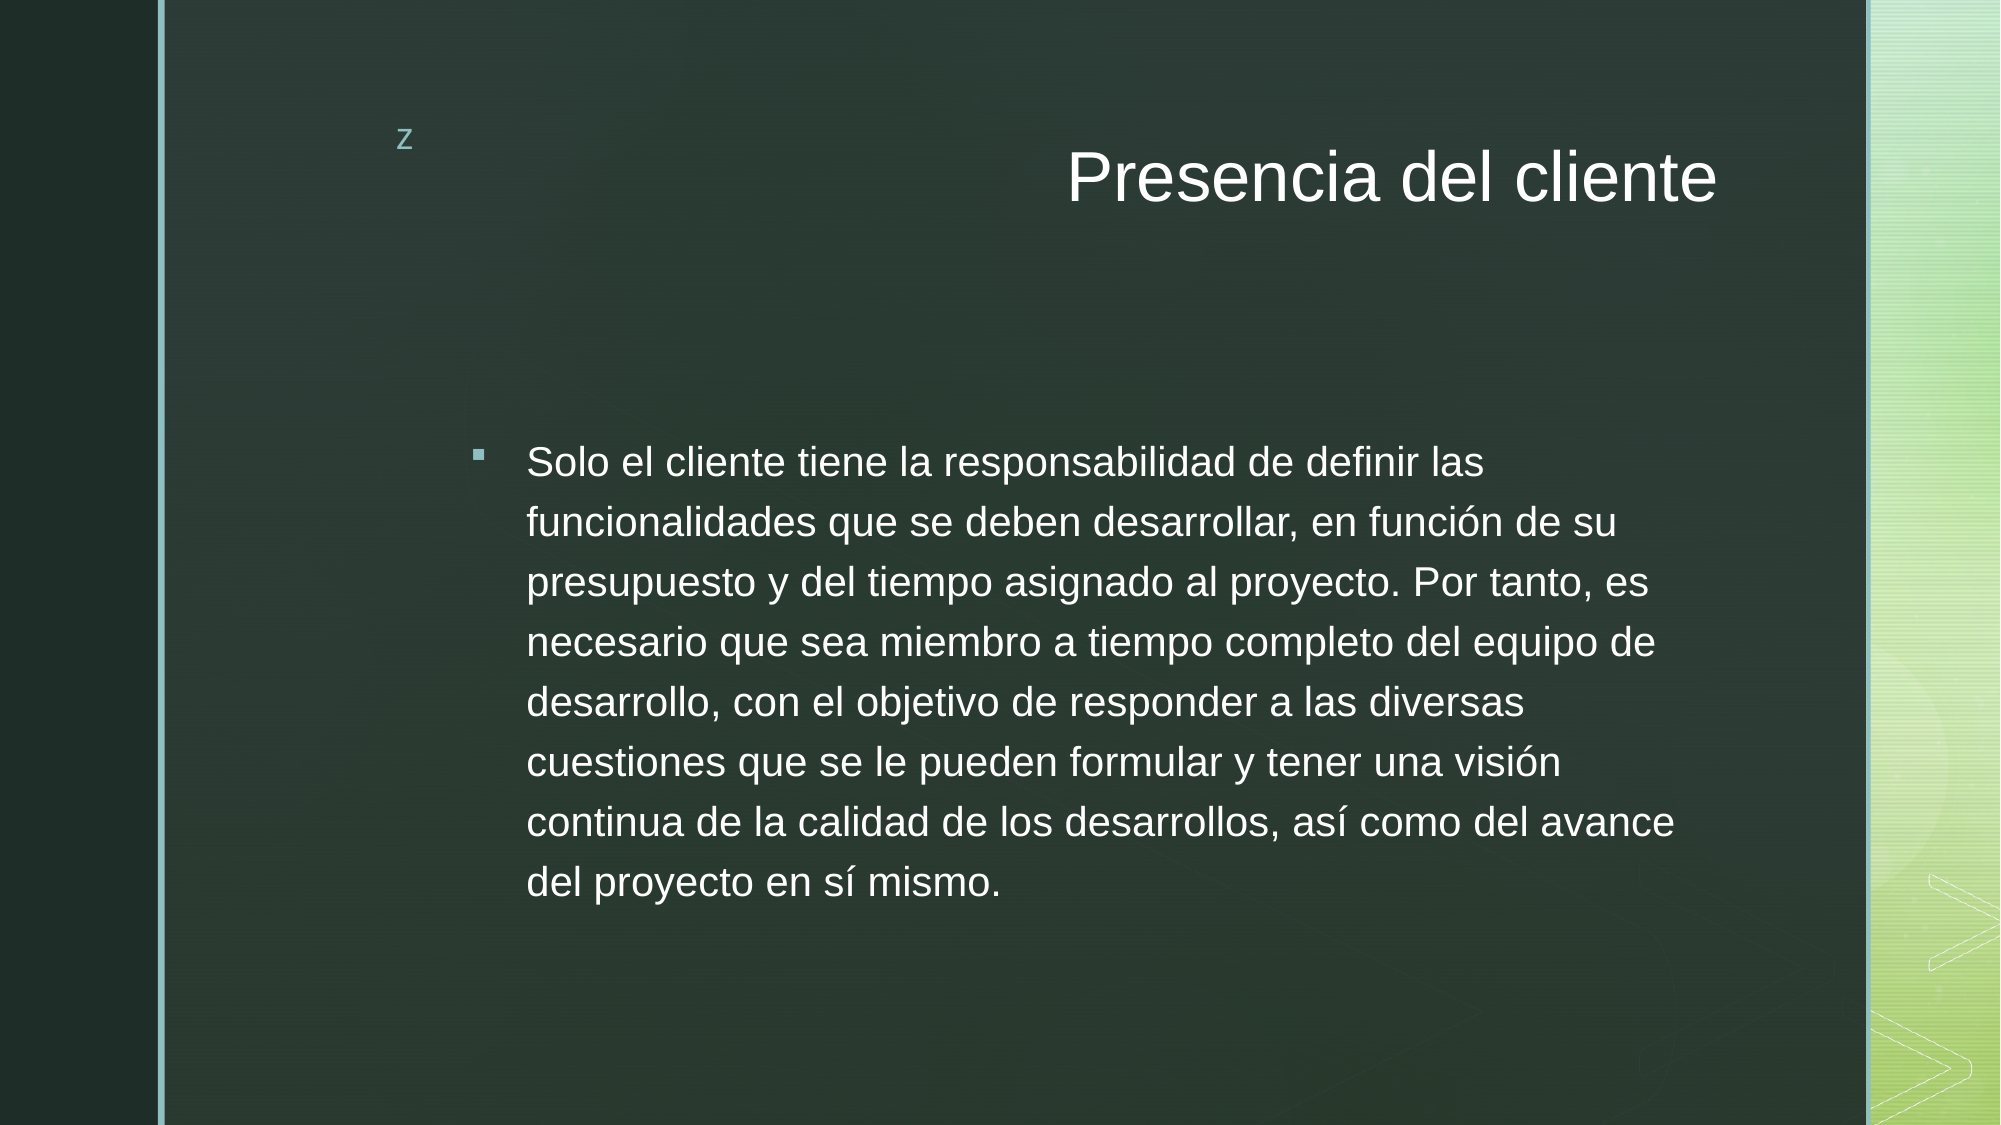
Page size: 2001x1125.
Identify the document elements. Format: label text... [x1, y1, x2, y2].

picture [1871, 0, 2001, 1125]
title Presencia del cliente [428, 132, 1734, 310]
list Solo el cliente tiene la responsabilidad de definir las funcionalidades que se deben desarrollar, en función de su presupuesto y del tiempo asignado al proyecto. Por tanto, es necesario que sea miembro a tiempo completo del equipo de desarrollo, con el objetivo de responder a las diversas cuestiones que se le pueden formular y tener una visión continua de la calidad de los desarrollos, así como del avance del proyecto en sí mismo. [454, 336, 1734, 993]
